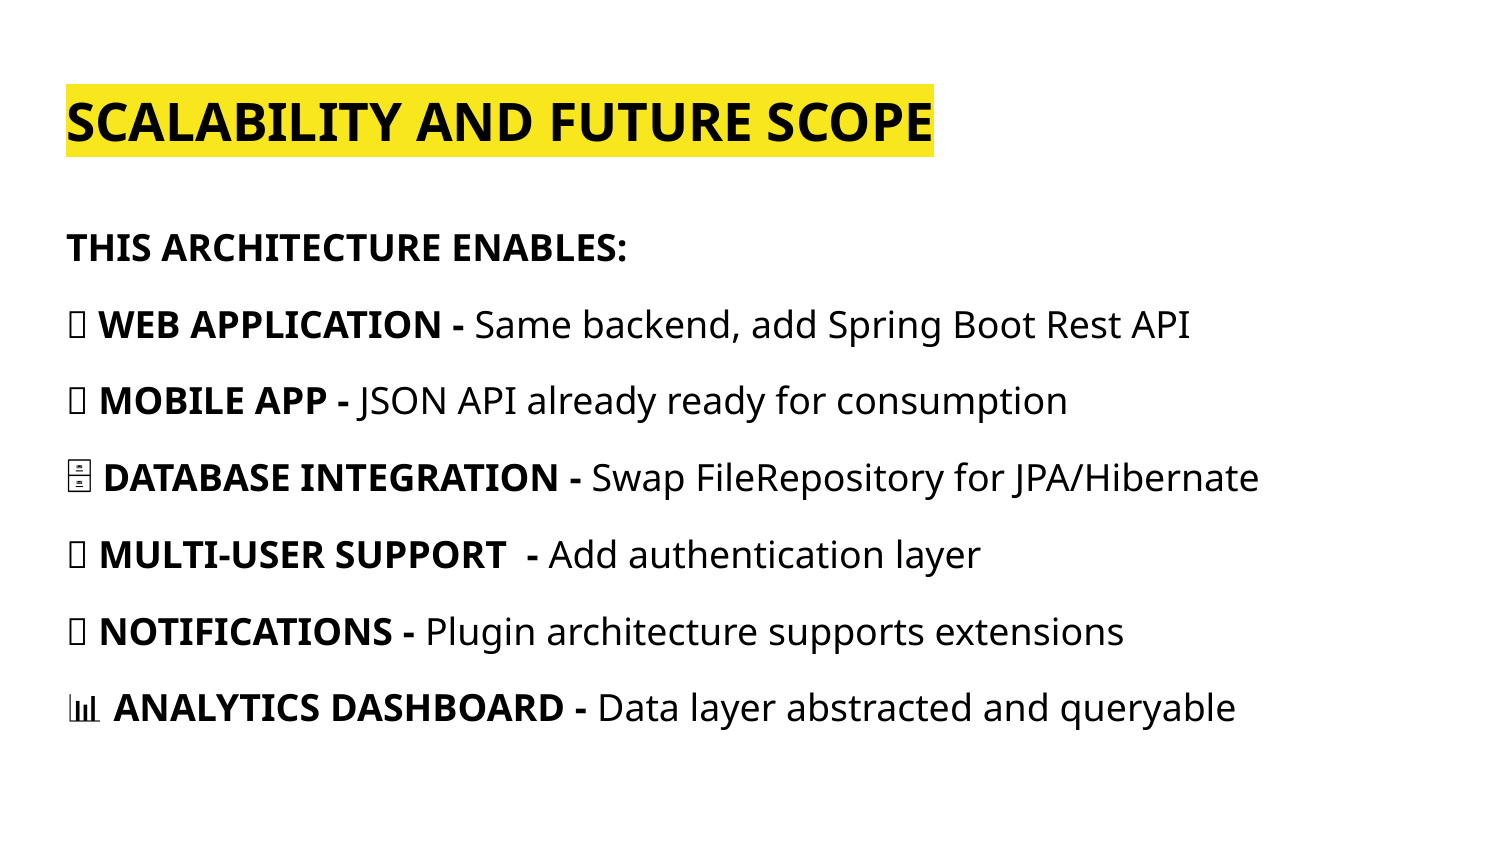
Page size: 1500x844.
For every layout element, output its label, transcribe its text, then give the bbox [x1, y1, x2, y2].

title SCALABILITY AND FUTURE SCOPE [51, 72, 1449, 167]
list THIS ARCHITECTURE ENABLES: 🌐 WEB APPLICATION - Same backend, add Spring Boot Rest API 📱 MOBILE APP - JSON API already ready for consumption 🗄️ DATABASE INTEGRATION - Swap FileRepository for JPA/Hibernate 👥 MULTI-USER SUPPORT - Add authentication layer 🔔 NOTIFICATIONS - Plugin architecture supports extensions 📊 ANALYTICS DASHBOARD - Data layer abstracted and queryable [51, 202, 1449, 750]
